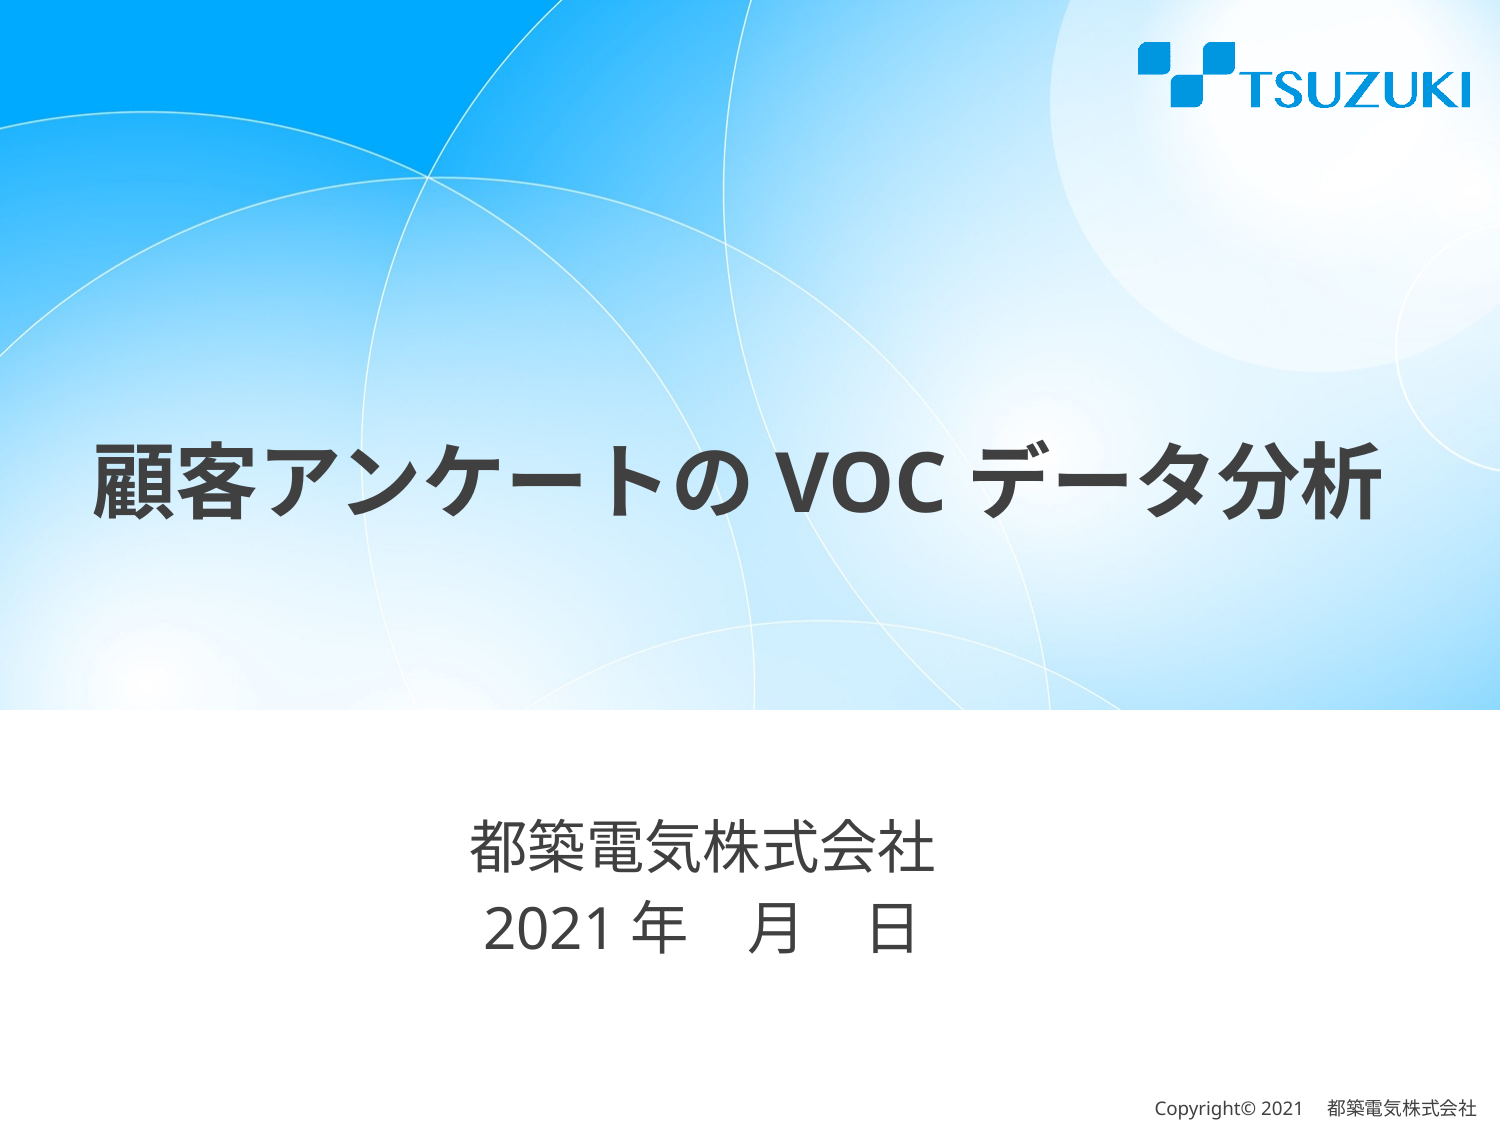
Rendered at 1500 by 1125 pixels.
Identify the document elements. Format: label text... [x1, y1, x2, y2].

subtitle 都築電気株式会社 2021年 月 日 [53, 728, 1353, 1022]
title 顧客アンケートのVOCデータ分析 [53, 285, 1424, 673]
picture [0, 0, 1500, 710]
footer Copyright© 2021 都築電気株式会社 [832, 1091, 1493, 1125]
